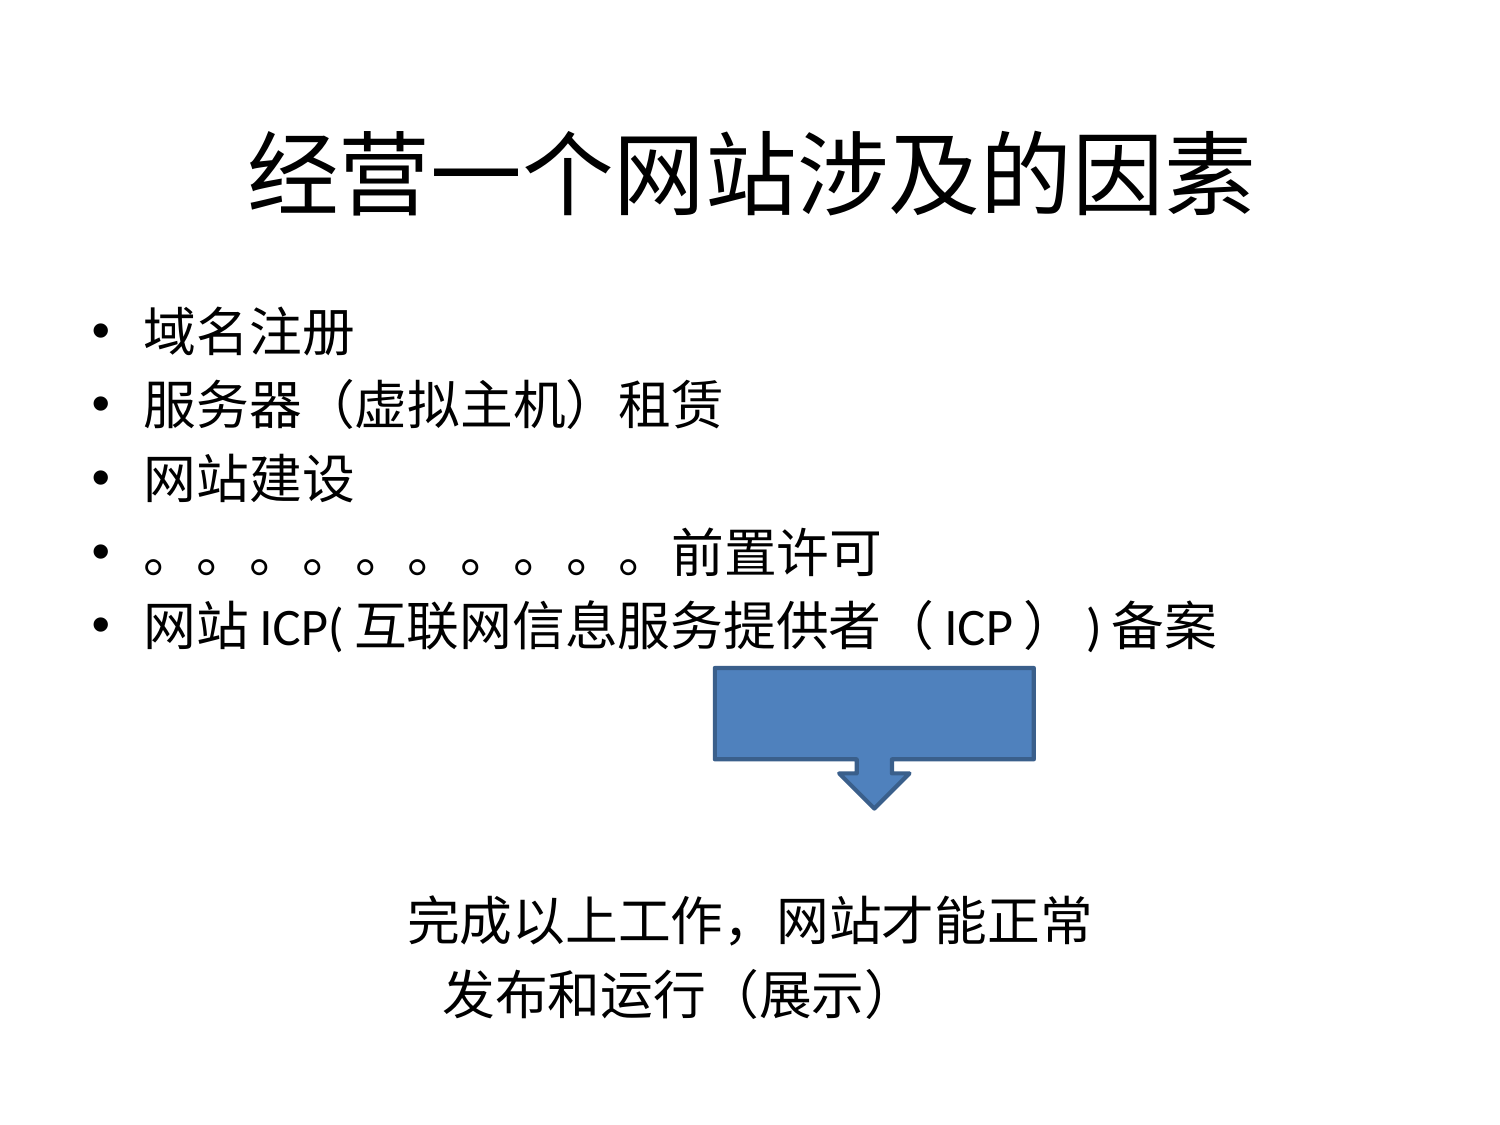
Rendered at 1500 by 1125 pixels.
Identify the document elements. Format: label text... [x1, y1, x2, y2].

text_box [712, 665, 1036, 811]
title 经营一个网站涉及的因素 [76, 78, 1427, 266]
list 域名注册 服务器（虚拟主机）租赁 网站建设 。。。。。。。。。。前置许可 网站ICP(互联网信息服务提供者（ICP）)备案 完成以上工作，网站才能正常 发布和运行（展示） [76, 290, 1427, 1034]
